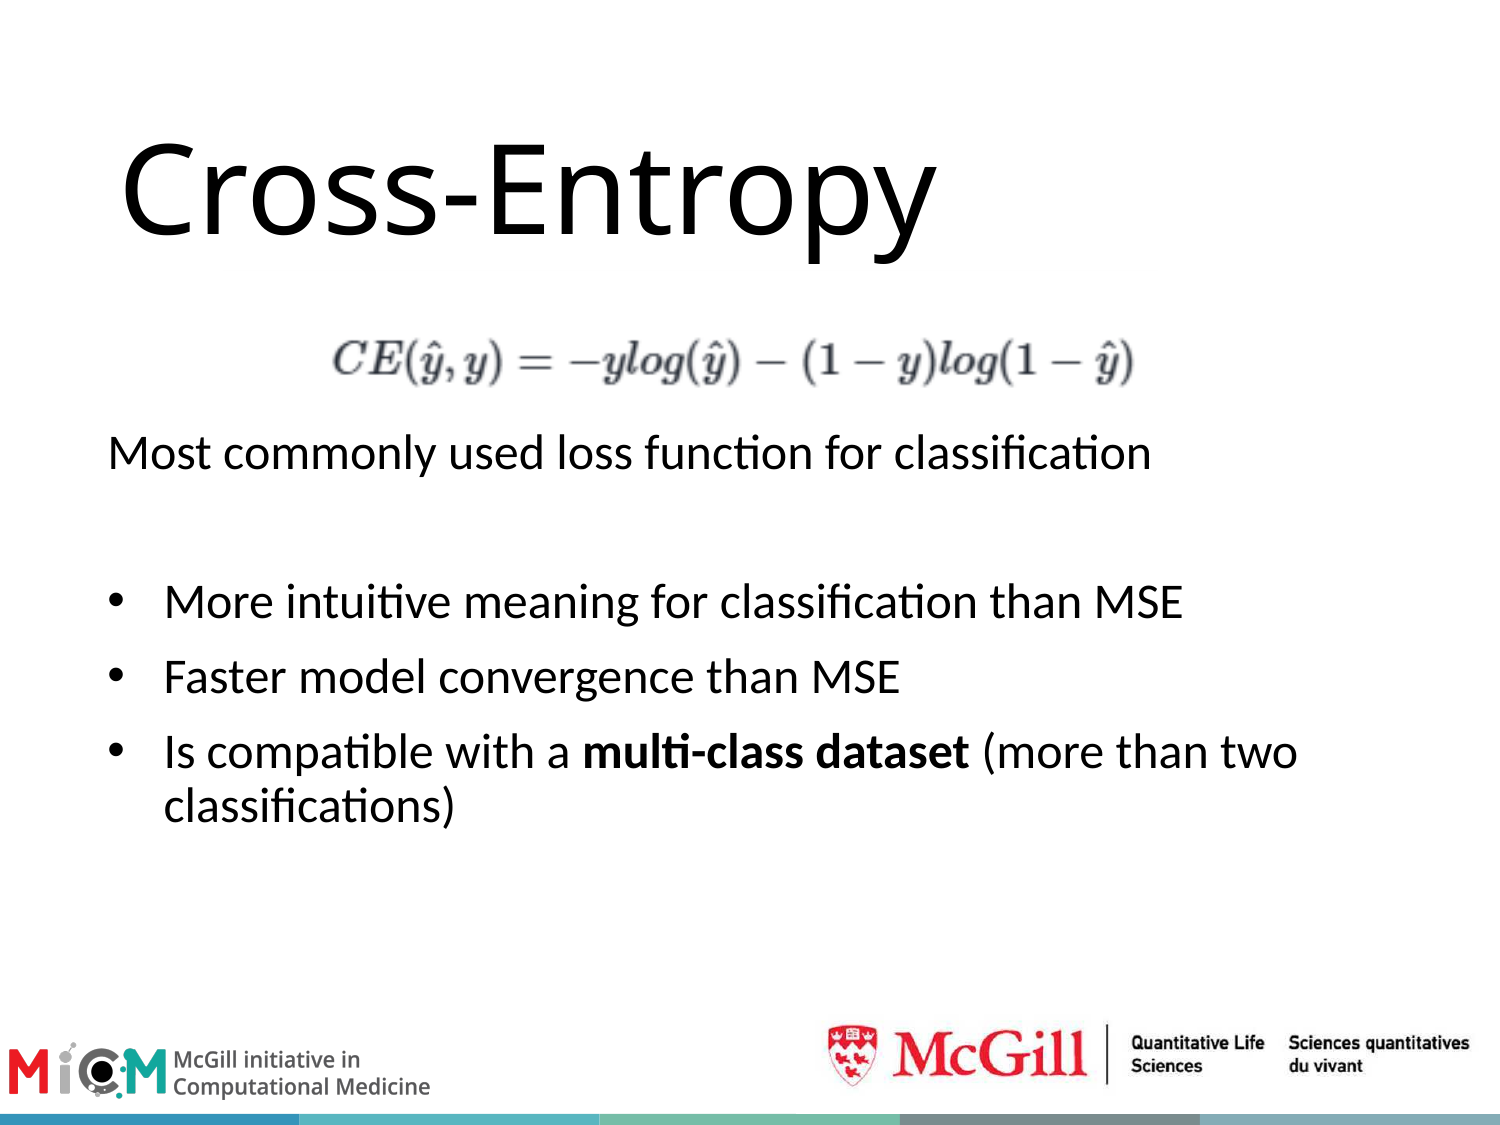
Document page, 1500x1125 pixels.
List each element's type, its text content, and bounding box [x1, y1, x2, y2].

list Most commonly used loss function for classification More intuitive meaning for classification than MSE Faster model convergence than MSE Is compatible with a multi-class dataset (more than two classifications) [92, 418, 1386, 913]
picture [223, 269, 1158, 419]
title Cross-Entropy [103, 83, 1397, 270]
picture [0, 1013, 437, 1125]
picture [796, 995, 1500, 1114]
